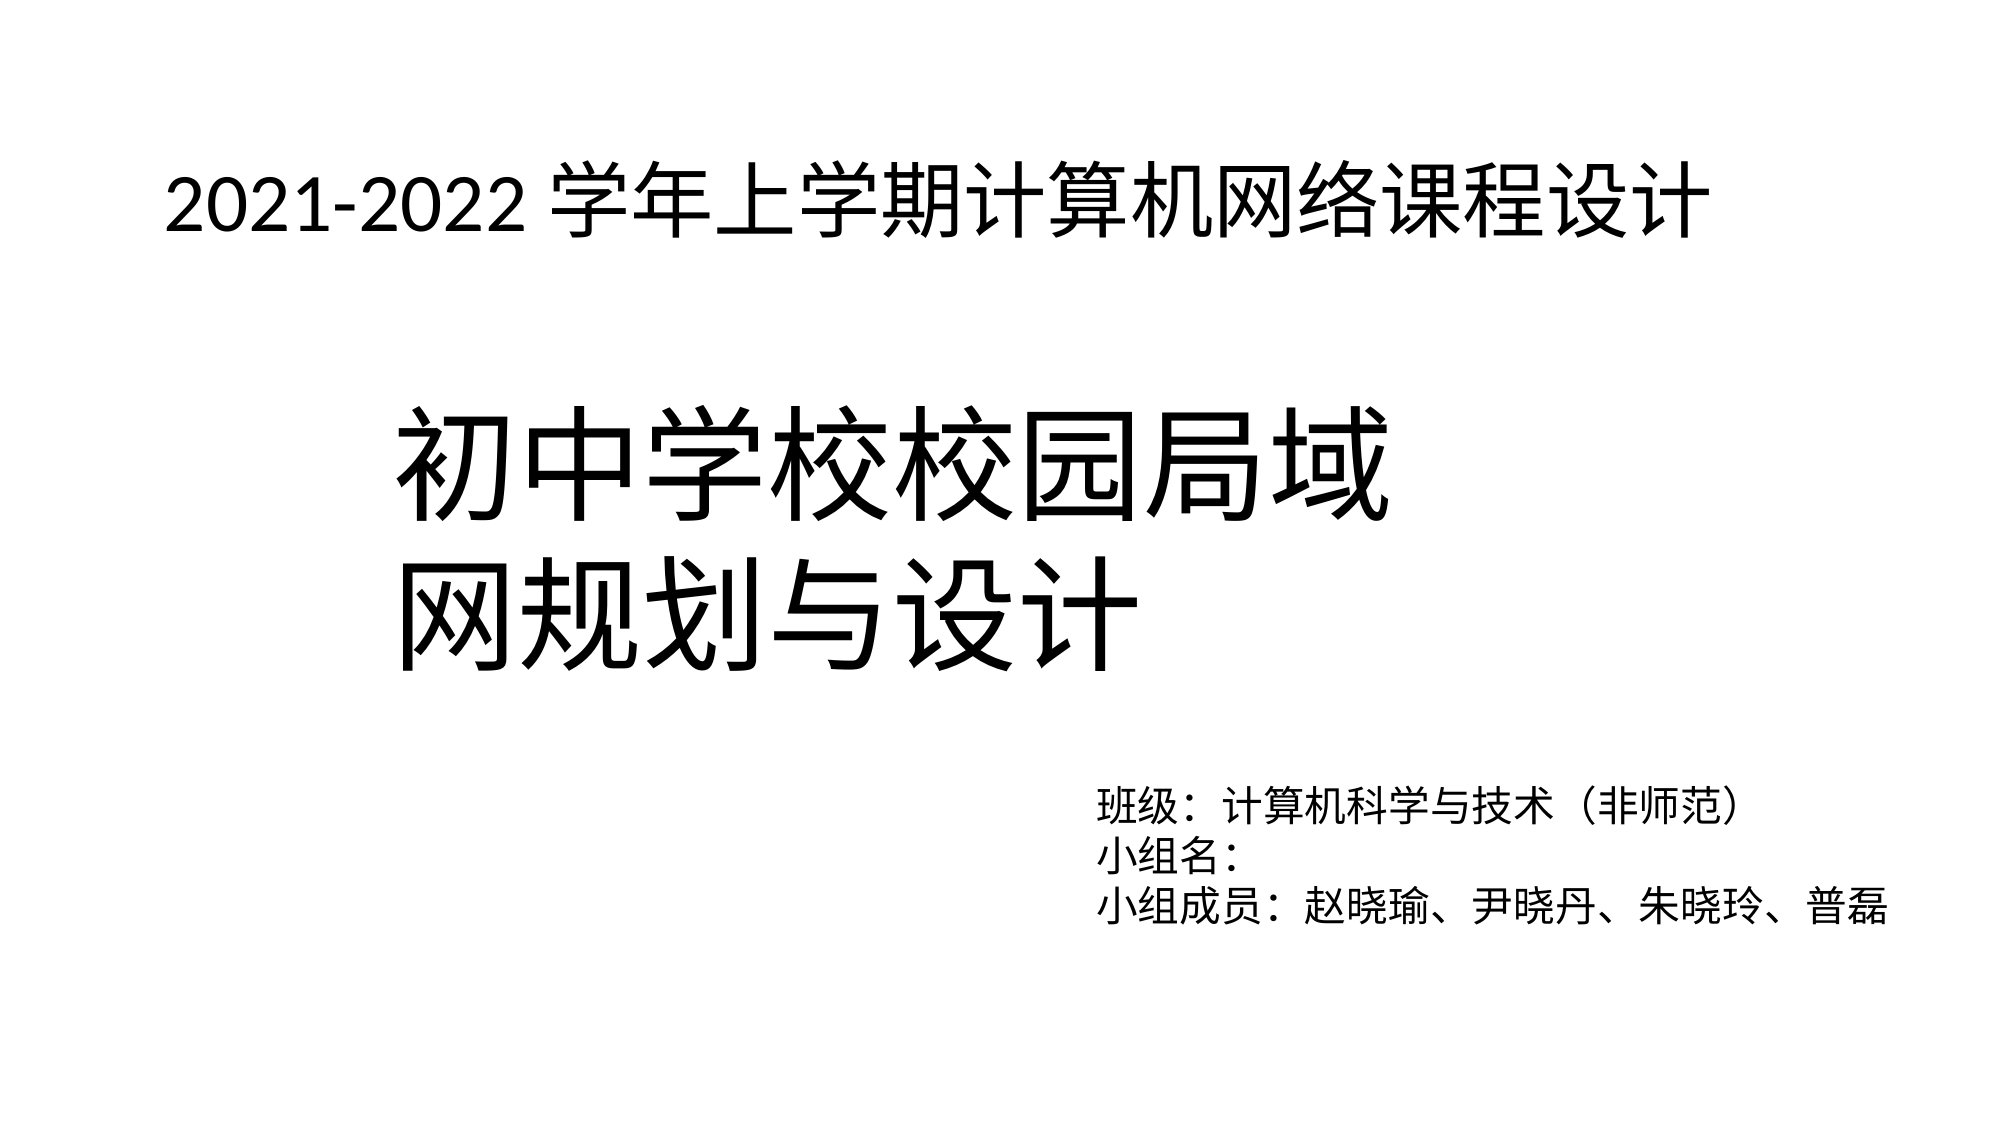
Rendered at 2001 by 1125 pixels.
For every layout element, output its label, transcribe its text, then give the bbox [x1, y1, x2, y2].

text_box 初中学校校园局域网规划与设计 [378, 378, 1528, 694]
text_box 班级：计算机科学与技术（非师范） 小组名： 小组成员：赵晓瑜、尹晓丹、朱晓玲、普磊 [1081, 772, 1974, 1088]
text_box 2021-2022学年上学期计算机网络课程设计 [149, 140, 1805, 256]
